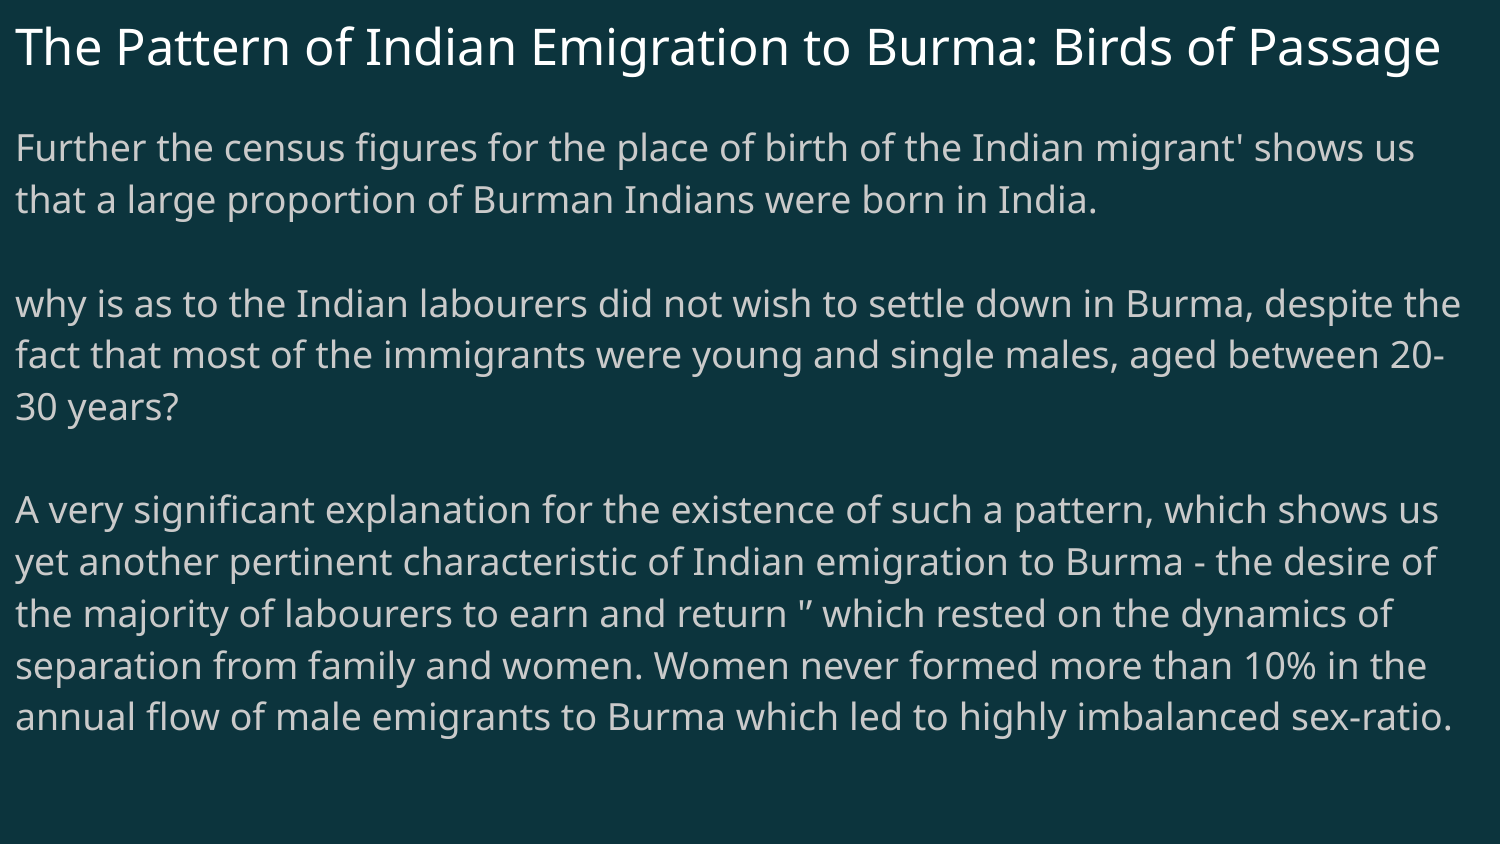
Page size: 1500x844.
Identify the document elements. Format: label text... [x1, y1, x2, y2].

title The Pattern of Indian Emigration to Burma: Birds of Passage [0, 0, 1500, 102]
list Further the census figures for the place of birth of the Indian migrant' shows us that a large proportion of Burman Indians were born in India. why is as to the Indian labourers did not wish to settle down in Burma, despite the fact that most of the immigrants were young and single males, aged between 20-30 years? A very significant explanation for the existence of such a pattern, which shows us yet another pertinent characteristic of Indian emigration to Burma - the desire of the majority of labourers to earn and return '’ which rested on the dynamics of separation from family and women. Women never formed more than 10% in the annual flow of male emigrants to Burma which led to highly imbalanced sex-ratio. [0, 102, 1500, 844]
